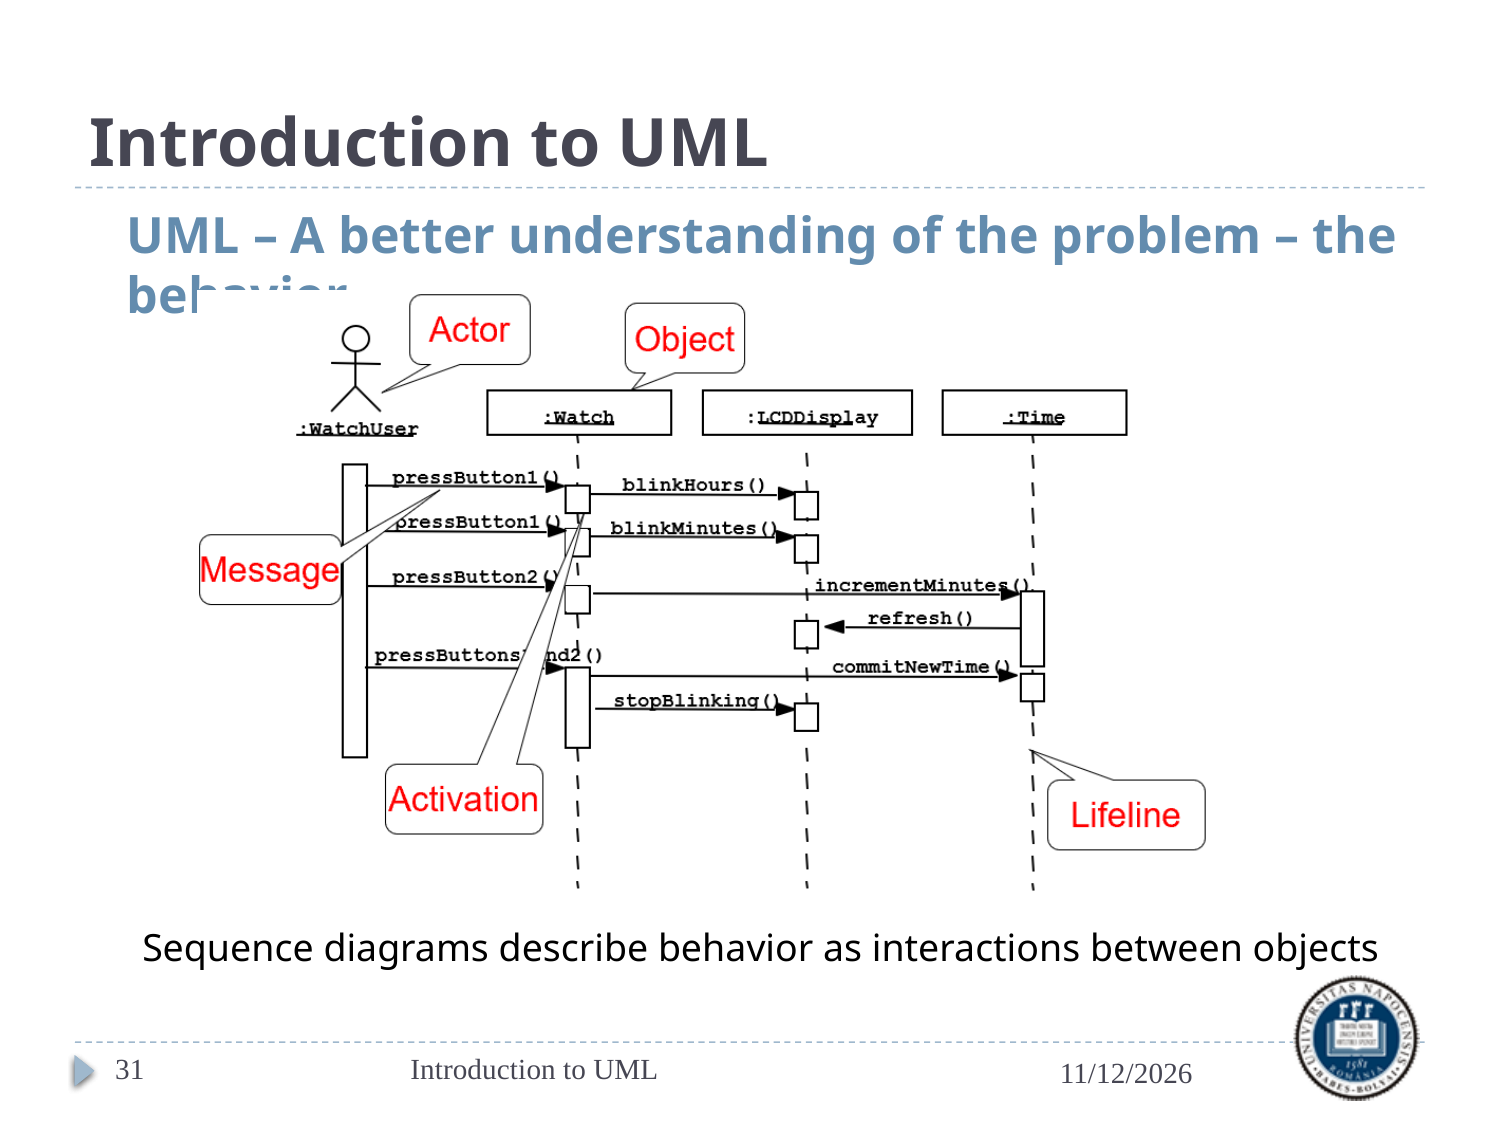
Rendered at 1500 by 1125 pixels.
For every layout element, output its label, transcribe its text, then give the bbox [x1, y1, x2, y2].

picture [197, 290, 1211, 898]
footer Introduction to UML [395, 1042, 1051, 1103]
text_box Sequence diagrams describe behavior as interactions between objects [127, 916, 1396, 977]
picture [1293, 975, 1420, 1046]
title Introduction to UML [75, 37, 1425, 188]
text_box UML – A better understanding of the problem – the behavior [112, 196, 1447, 331]
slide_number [1045, 1046, 1421, 1107]
slide_number 31 [100, 1042, 313, 1103]
